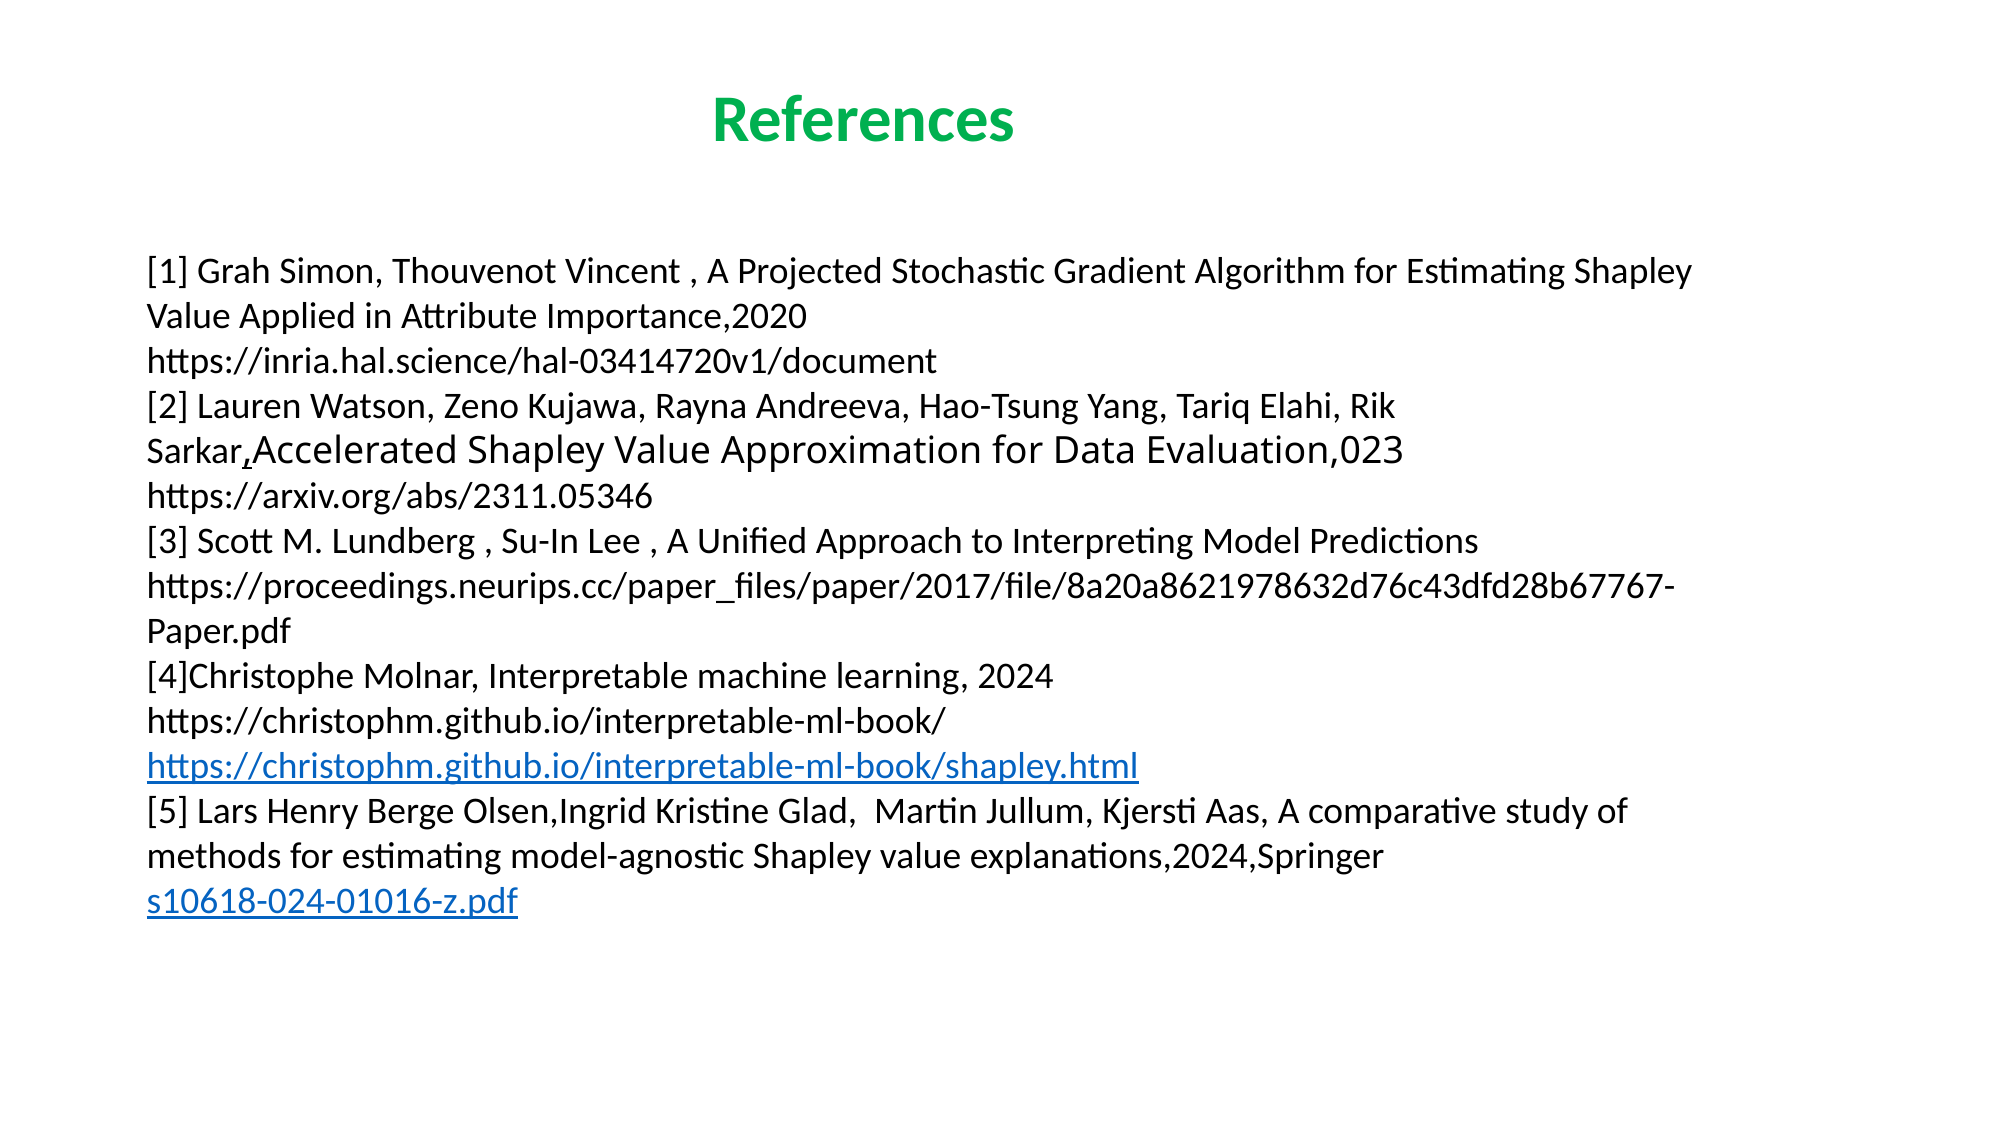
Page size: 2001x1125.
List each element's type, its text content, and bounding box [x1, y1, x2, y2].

text_box References [532, 67, 1605, 162]
text_box [1] Grah Simon, Thouvenot Vincent , A Projected Stochastic Gradient Algorithm for Estimating Shapley Value Applied in Attribute Importance,2020 https://inria.hal.science/hal-03414720v1/document [2] Lauren Watson, Zeno Kujawa, Rayna Andreeva, Hao-Tsung Yang, Tariq Elahi, Rik Sarkar,Accelerated Shapley Value Approximation for Data Evaluation,023 https://arxiv.org/abs/2311.05346 [3] Scott M. Lundberg , Su-In Lee , A Unified Approach to Interpreting Model Predictions https://proceedings.neurips.cc/paper_files/paper/2017/file/8a20a8621978632d76c43dfd28b67767-Paper.pdf [4]Christophe Molnar, Interpretable machine learning, 2024 https://christophm.github.io/interpretable-ml-book/ https://christophm.github.io/interpretable-ml-book/shapley.html [5] Lars Henry Berge Olsen,Ingrid Kristine Glad, Martin Jullum, Kjersti Aas, A comparative study of methods for estimating model-agnostic Shapley value explanations,2024,Springer s10618-024-01016-z.pdf [131, 238, 1717, 929]
